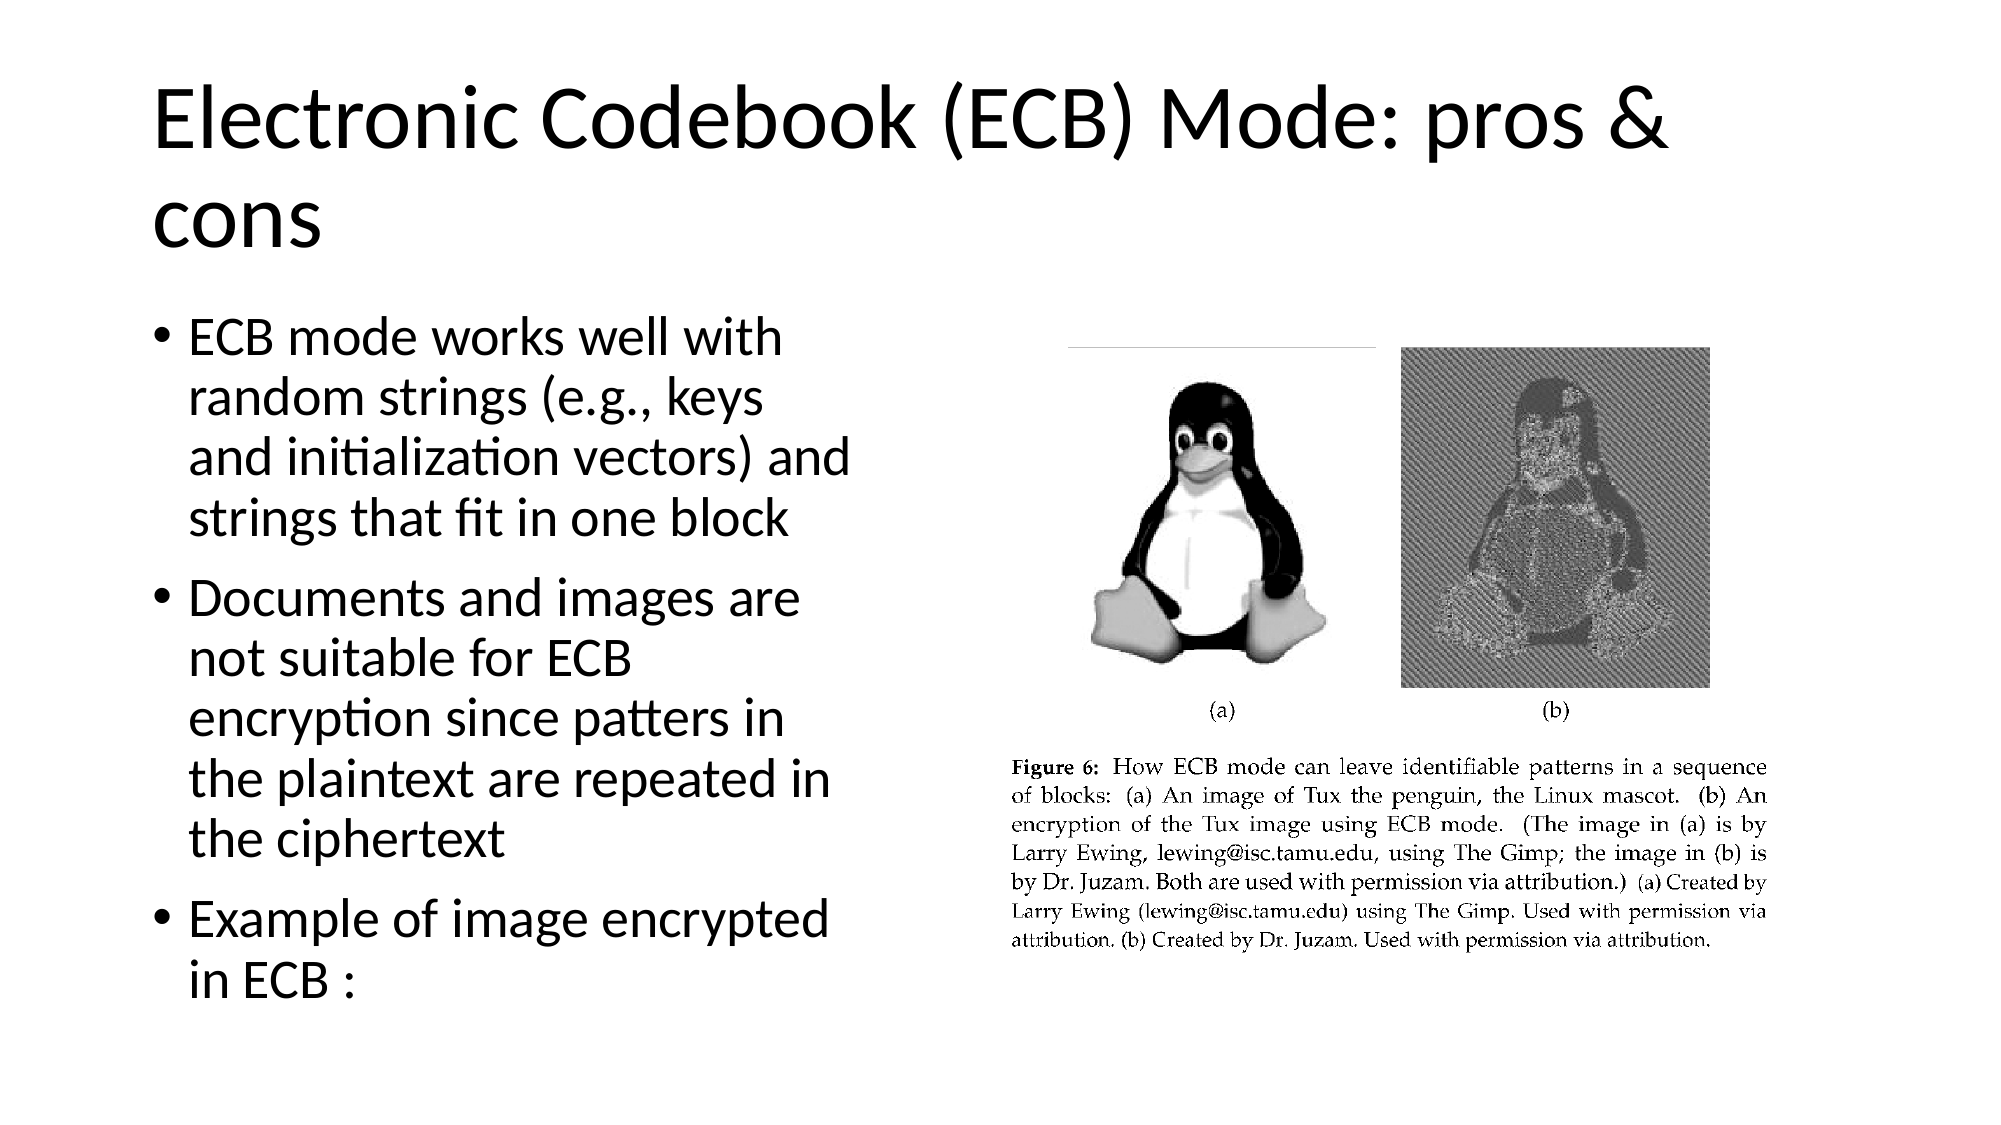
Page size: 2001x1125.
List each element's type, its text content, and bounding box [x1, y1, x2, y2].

list ECB mode works well with random strings (e.g., keys and initialization vectors) and strings that fit in one block Documents and images are not suitable for ECB encryption since patters in the plaintext are repeated in the ciphertext Example of image encrypted in ECB : [137, 299, 875, 1082]
picture [999, 343, 1799, 957]
title Electronic Codebook (ECB) Mode: pros & cons [137, 59, 1863, 278]
